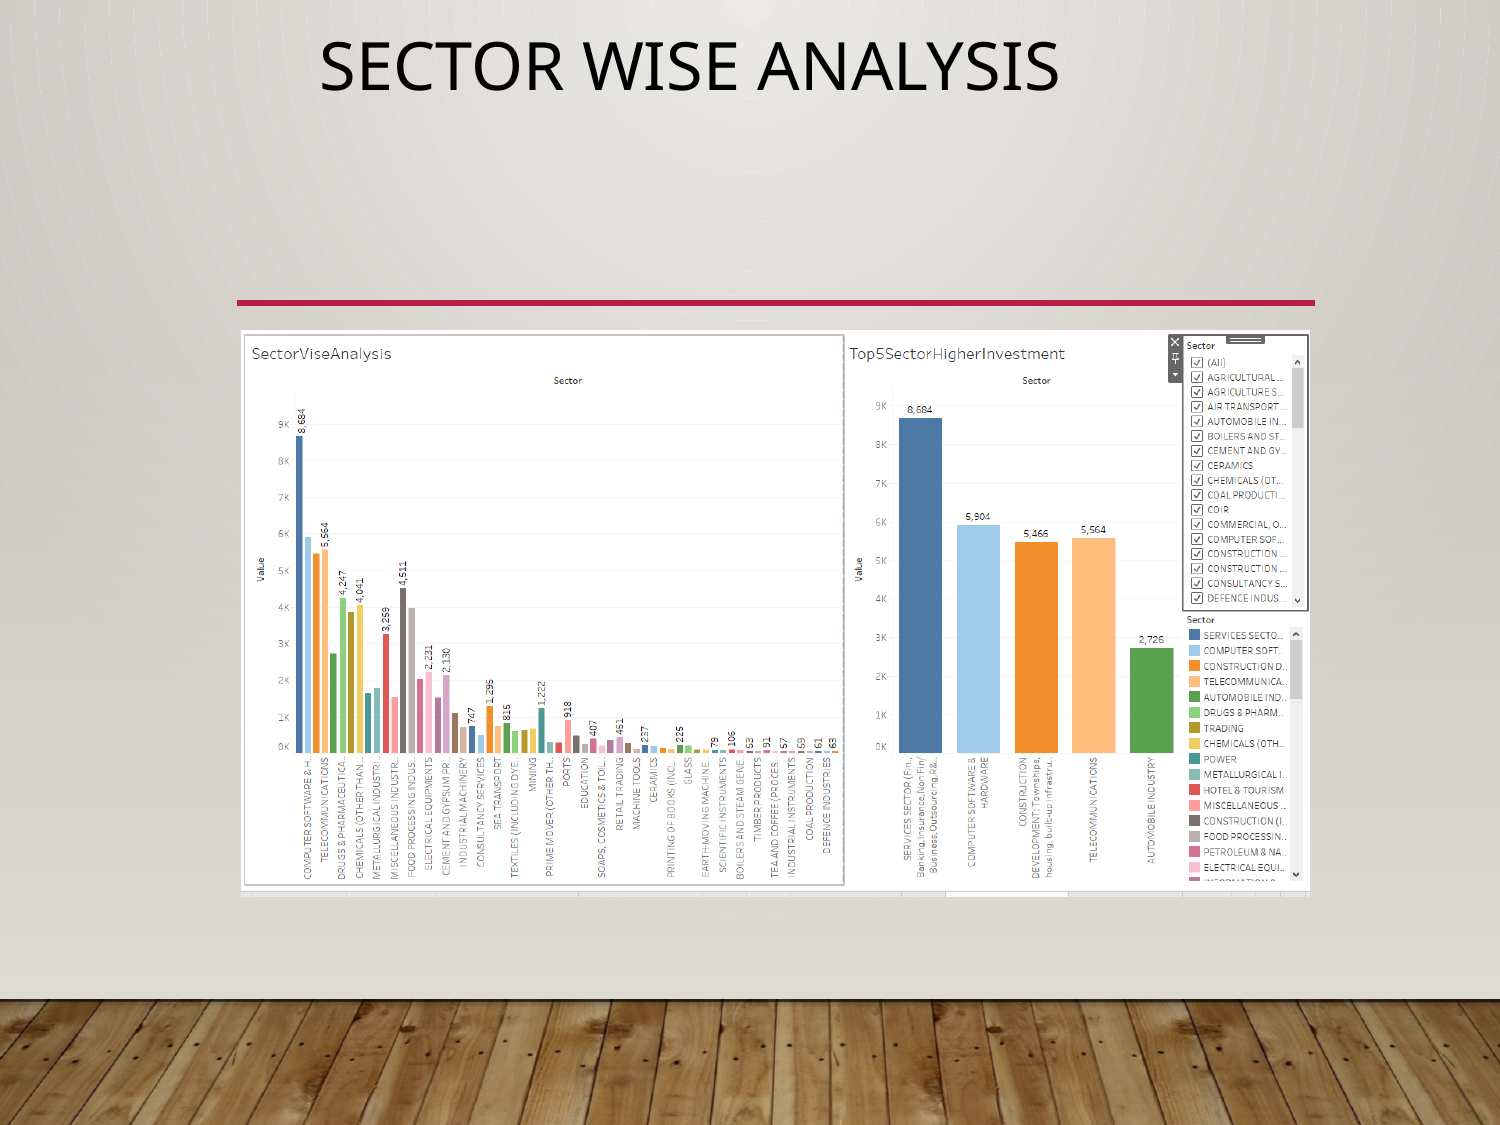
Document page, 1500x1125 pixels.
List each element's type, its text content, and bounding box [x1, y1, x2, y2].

picture [0, 999, 1500, 1125]
title Sector Wise Analysis [304, 24, 1425, 225]
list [241, 330, 1311, 897]
